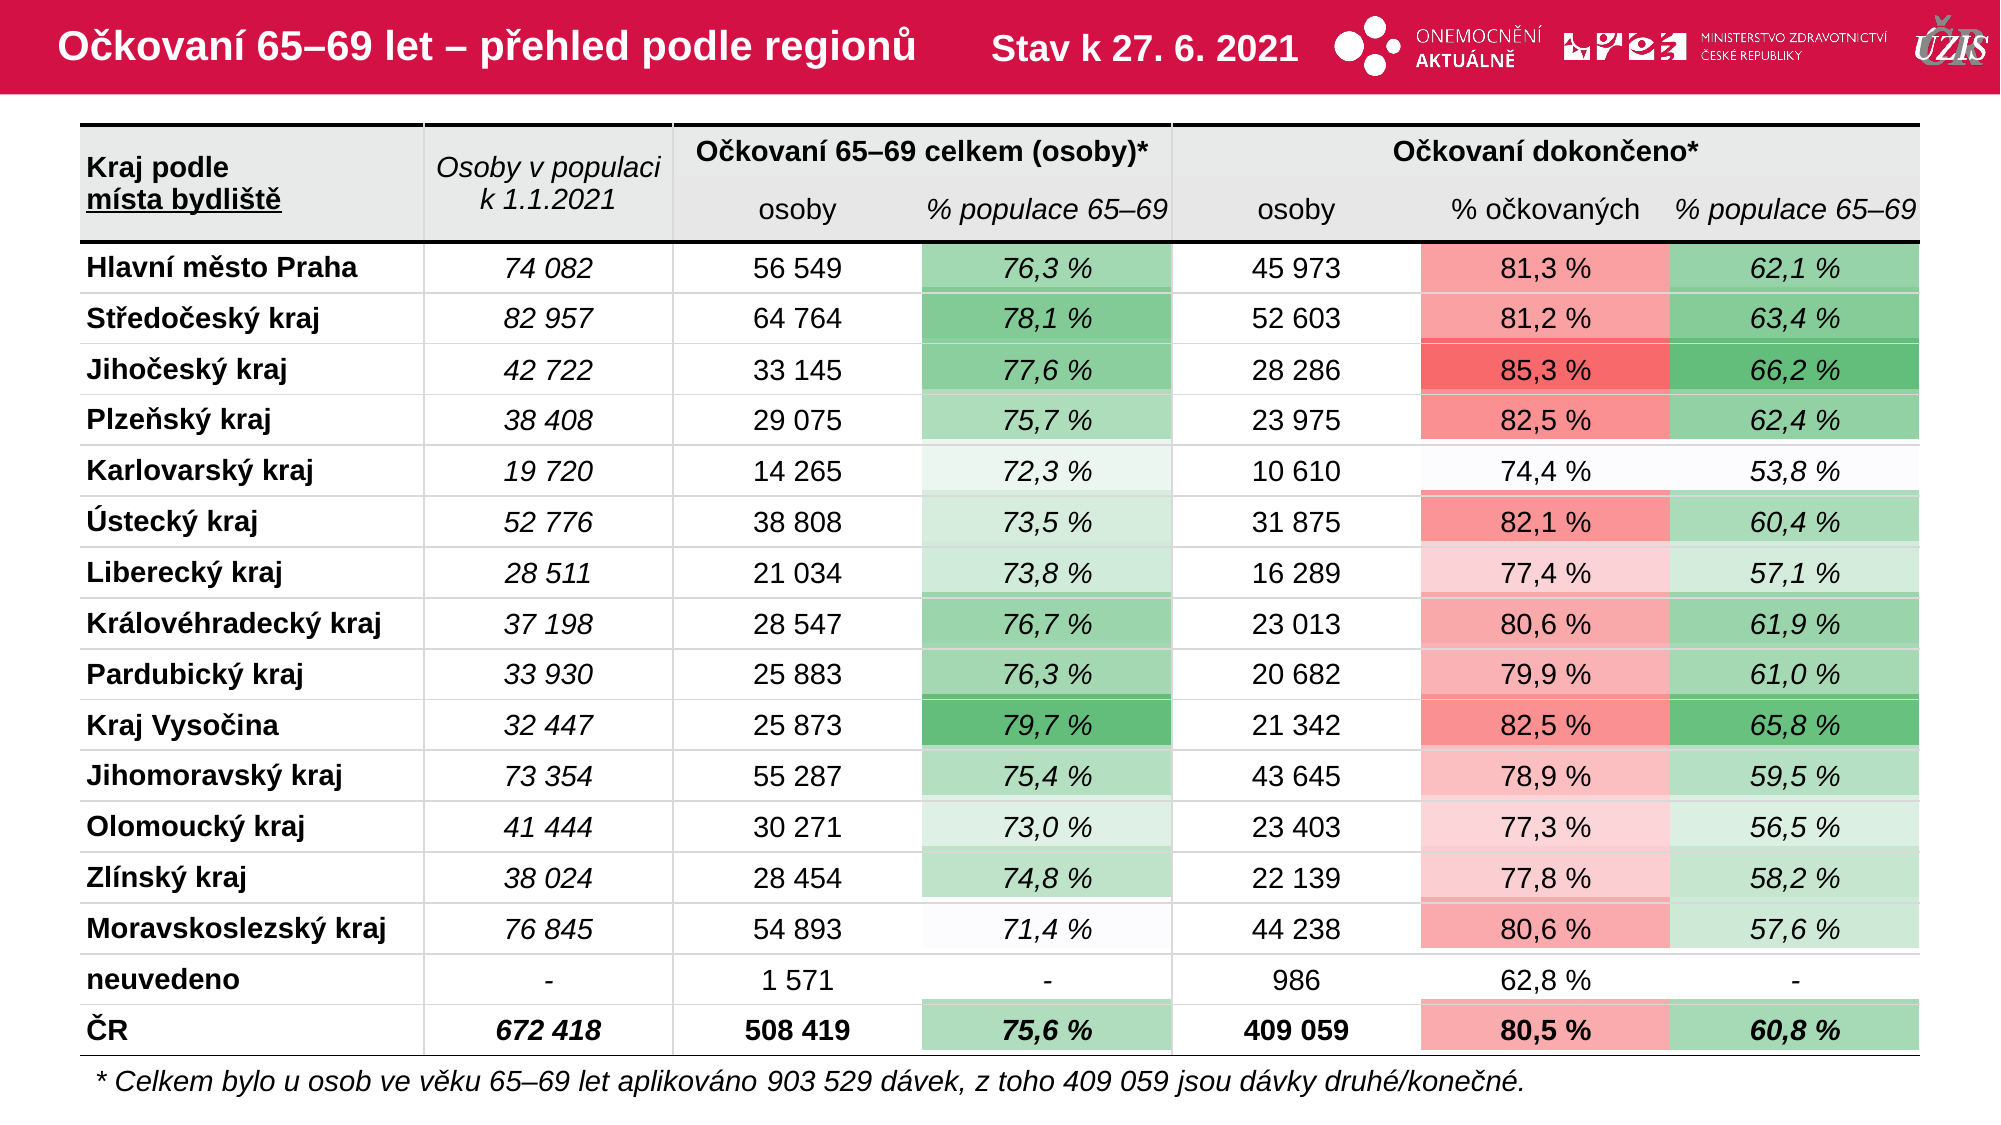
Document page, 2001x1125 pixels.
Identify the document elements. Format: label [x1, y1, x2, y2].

picture [1915, 15, 1989, 66]
table_cell [80, 395, 423, 444]
table_cell [674, 176, 1171, 240]
table_cell [1173, 650, 1920, 699]
table_header [425, 127, 672, 240]
table_cell [80, 700, 423, 749]
picture [1563, 31, 1888, 60]
table_cell [425, 497, 672, 546]
table_cell [425, 244, 672, 292]
table_cell [1173, 802, 1920, 851]
table_cell [1173, 751, 1920, 800]
table_cell [425, 853, 672, 902]
table_cell [1173, 904, 1920, 953]
table_cell [80, 751, 423, 800]
table_cell [425, 446, 672, 495]
table_cell [674, 548, 1171, 597]
table_cell [425, 395, 672, 444]
table_cell [674, 497, 1171, 546]
table_cell [425, 955, 672, 1004]
table_header [674, 127, 1171, 176]
table_cell [80, 1005, 423, 1055]
table_cell [80, 344, 423, 394]
table_cell [80, 497, 423, 546]
table_cell [1173, 244, 1920, 292]
table_cell [674, 751, 1171, 800]
table_cell [674, 700, 1171, 749]
table_cell [425, 650, 672, 699]
table_cell [80, 904, 423, 953]
table_cell [674, 446, 1171, 495]
table_cell [674, 1005, 1171, 1055]
table_cell [1173, 176, 1920, 240]
table_cell [80, 244, 423, 292]
table_cell [674, 853, 1171, 902]
table_cell [80, 548, 423, 597]
title [42, 0, 1262, 95]
table_cell [674, 599, 1171, 648]
table_cell [1173, 344, 1920, 394]
text_box [80, 1055, 1871, 1105]
table_cell [425, 344, 672, 394]
table_cell [1173, 497, 1920, 546]
table_header [80, 127, 423, 240]
table_cell [674, 650, 1171, 699]
table_cell [425, 294, 672, 343]
table_cell [80, 802, 423, 851]
text_box [976, 16, 1421, 77]
table_cell [1173, 294, 1920, 343]
table_cell [425, 700, 672, 749]
table_header [1173, 127, 1920, 176]
table_cell [1173, 548, 1920, 597]
table_cell [1173, 955, 1920, 1004]
table_cell [1173, 395, 1920, 444]
picture [1421, 16, 1542, 76]
table_cell [80, 294, 423, 343]
table_cell [80, 446, 423, 495]
table_cell [80, 599, 423, 648]
table_cell [80, 650, 423, 699]
table_cell [674, 344, 1171, 394]
table_cell [425, 904, 672, 953]
table_cell [674, 904, 1171, 953]
table_cell [425, 751, 672, 800]
table_cell [674, 294, 1171, 343]
table_cell [425, 548, 672, 597]
table_cell [674, 955, 1171, 1004]
table_cell [674, 802, 1171, 851]
table_cell [1173, 599, 1920, 648]
table_cell [1173, 446, 1920, 495]
table_cell [1173, 1005, 1920, 1055]
table_cell [1173, 853, 1920, 902]
table_cell [425, 802, 672, 851]
table_cell [674, 395, 1171, 444]
table_cell [80, 853, 423, 902]
table_cell [425, 1005, 672, 1055]
table_cell [80, 955, 423, 1004]
table_cell [425, 599, 672, 648]
table_cell [1173, 700, 1920, 749]
table_cell [674, 244, 1171, 292]
